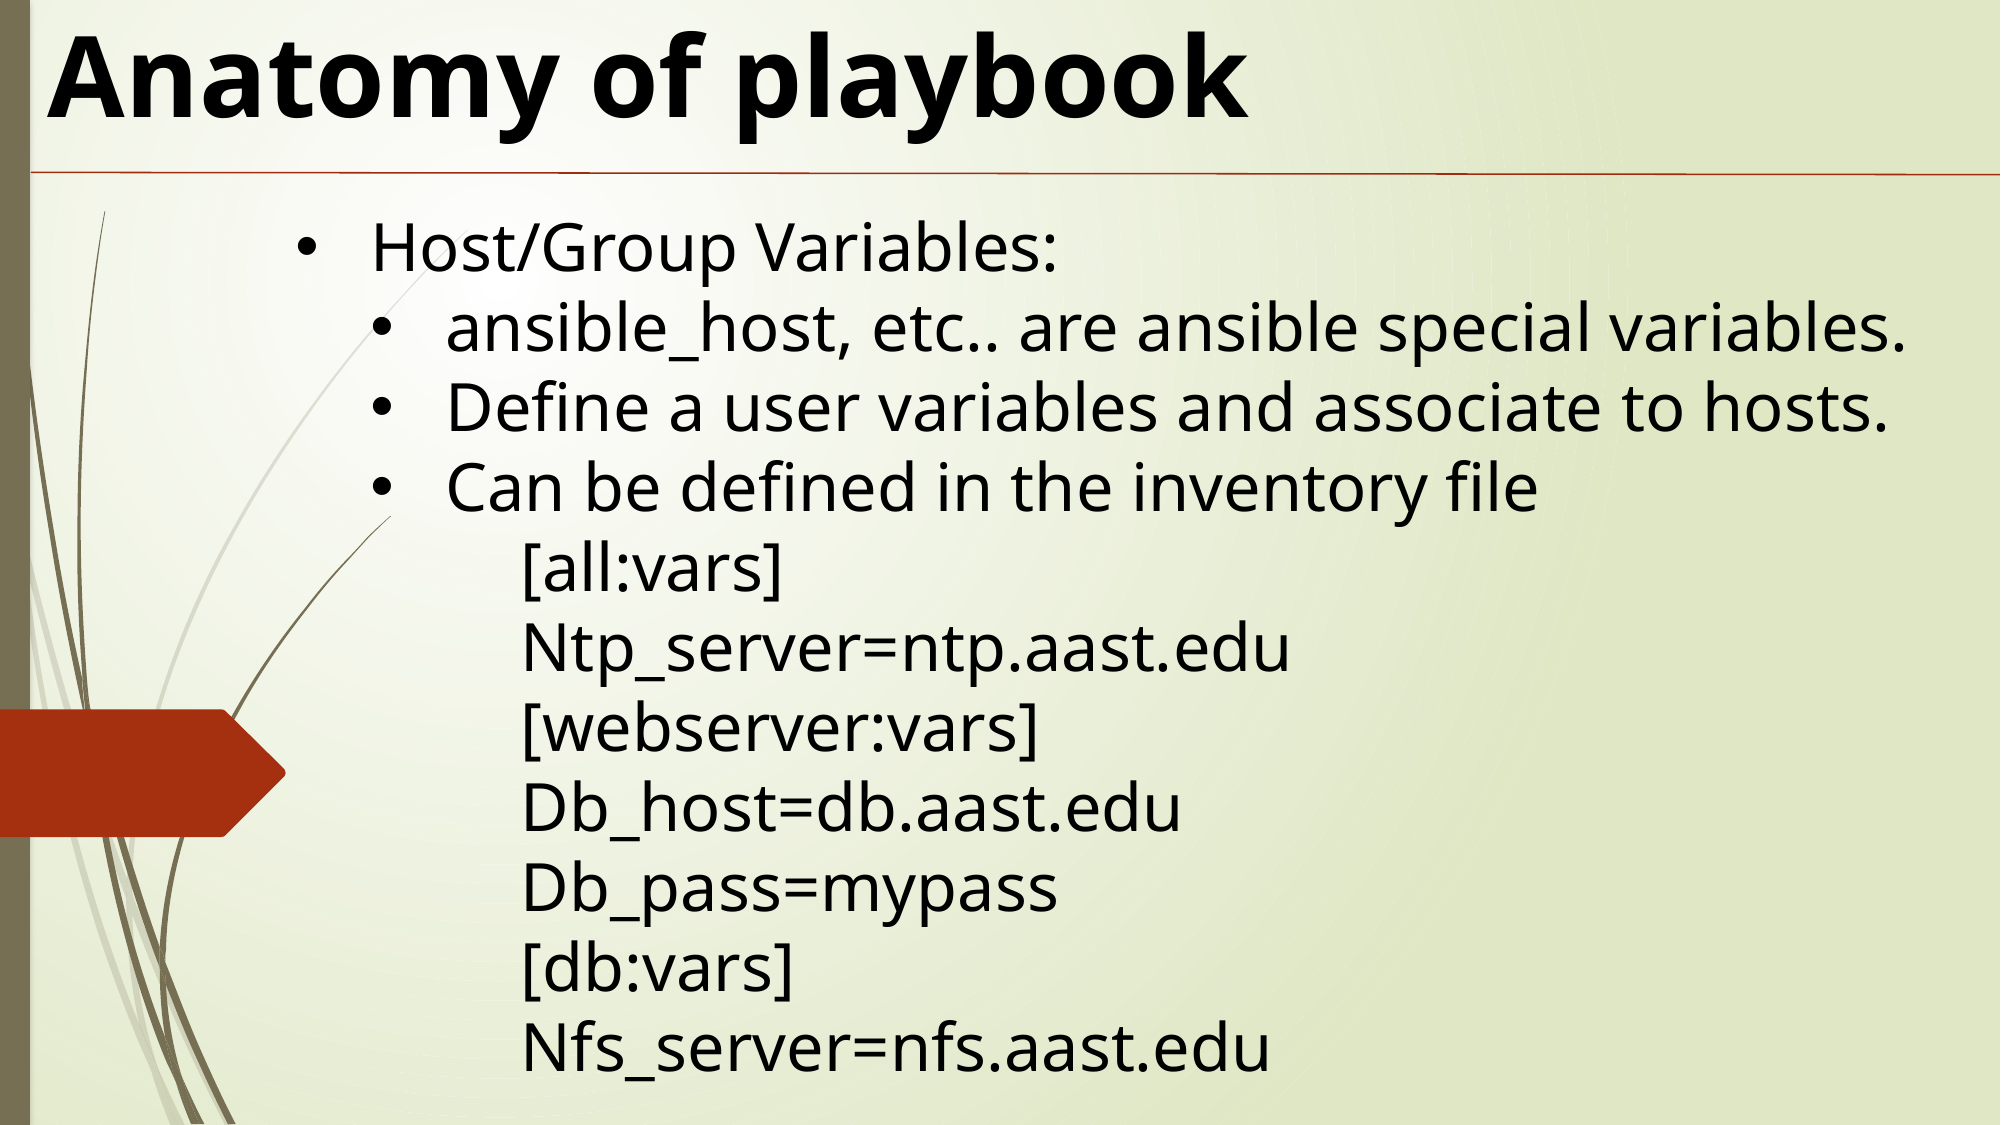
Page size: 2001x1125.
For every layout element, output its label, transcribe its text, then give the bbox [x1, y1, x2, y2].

text_box Host/Group Variables: ansible_host, etc.. are ansible special variables. Define a user variables and associate to hosts. Can be defined in the inventory file [all:vars] Ntp_server=ntp.aast.edu [webserver:vars] Db_host=db.aast.edu Db_pass=mypass [db:vars] Nfs_server=nfs.aast.edu [280, 197, 2000, 1092]
text_box Anatomy of playbook [32, 0, 1266, 148]
